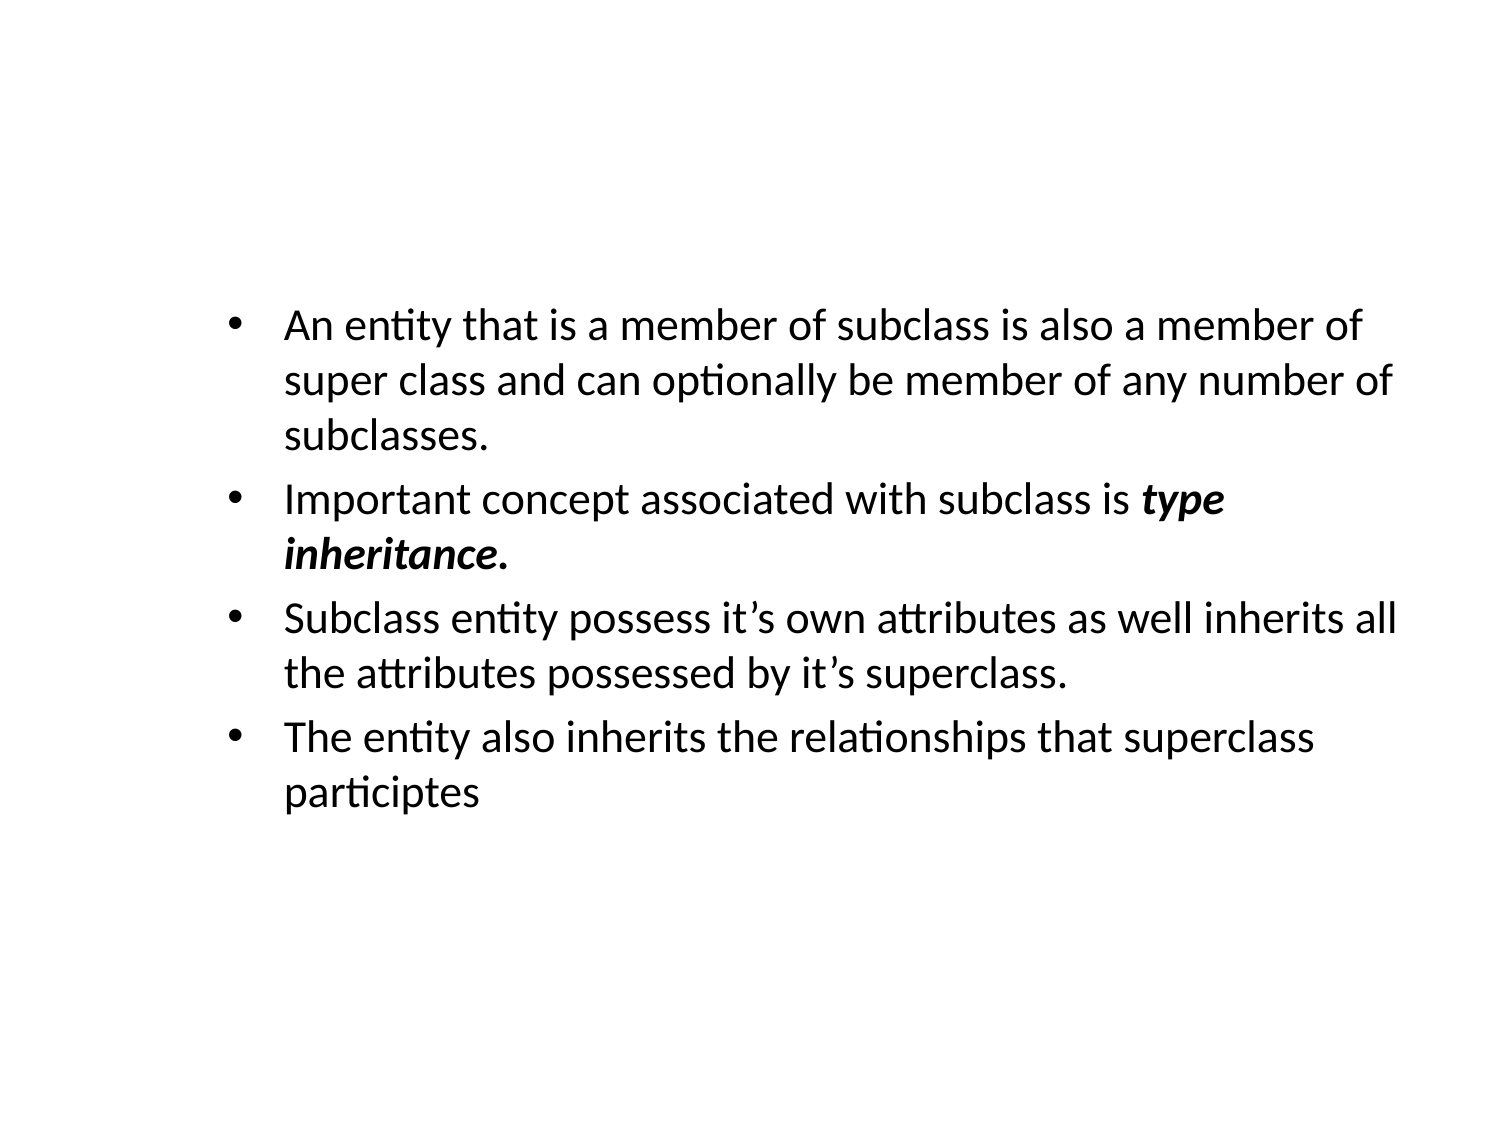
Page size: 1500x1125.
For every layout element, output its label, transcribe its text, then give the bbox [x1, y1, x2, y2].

list An entity that is a member of subclass is also a member of super class and can optionally be member of any number of subclasses. Important concept associated with subclass is type inheritance. Subclass entity possess it’s own attributes as well inherits all the attributes possessed by it’s superclass. The entity also inherits the relationships that superclass participtes [212, 287, 1443, 888]
